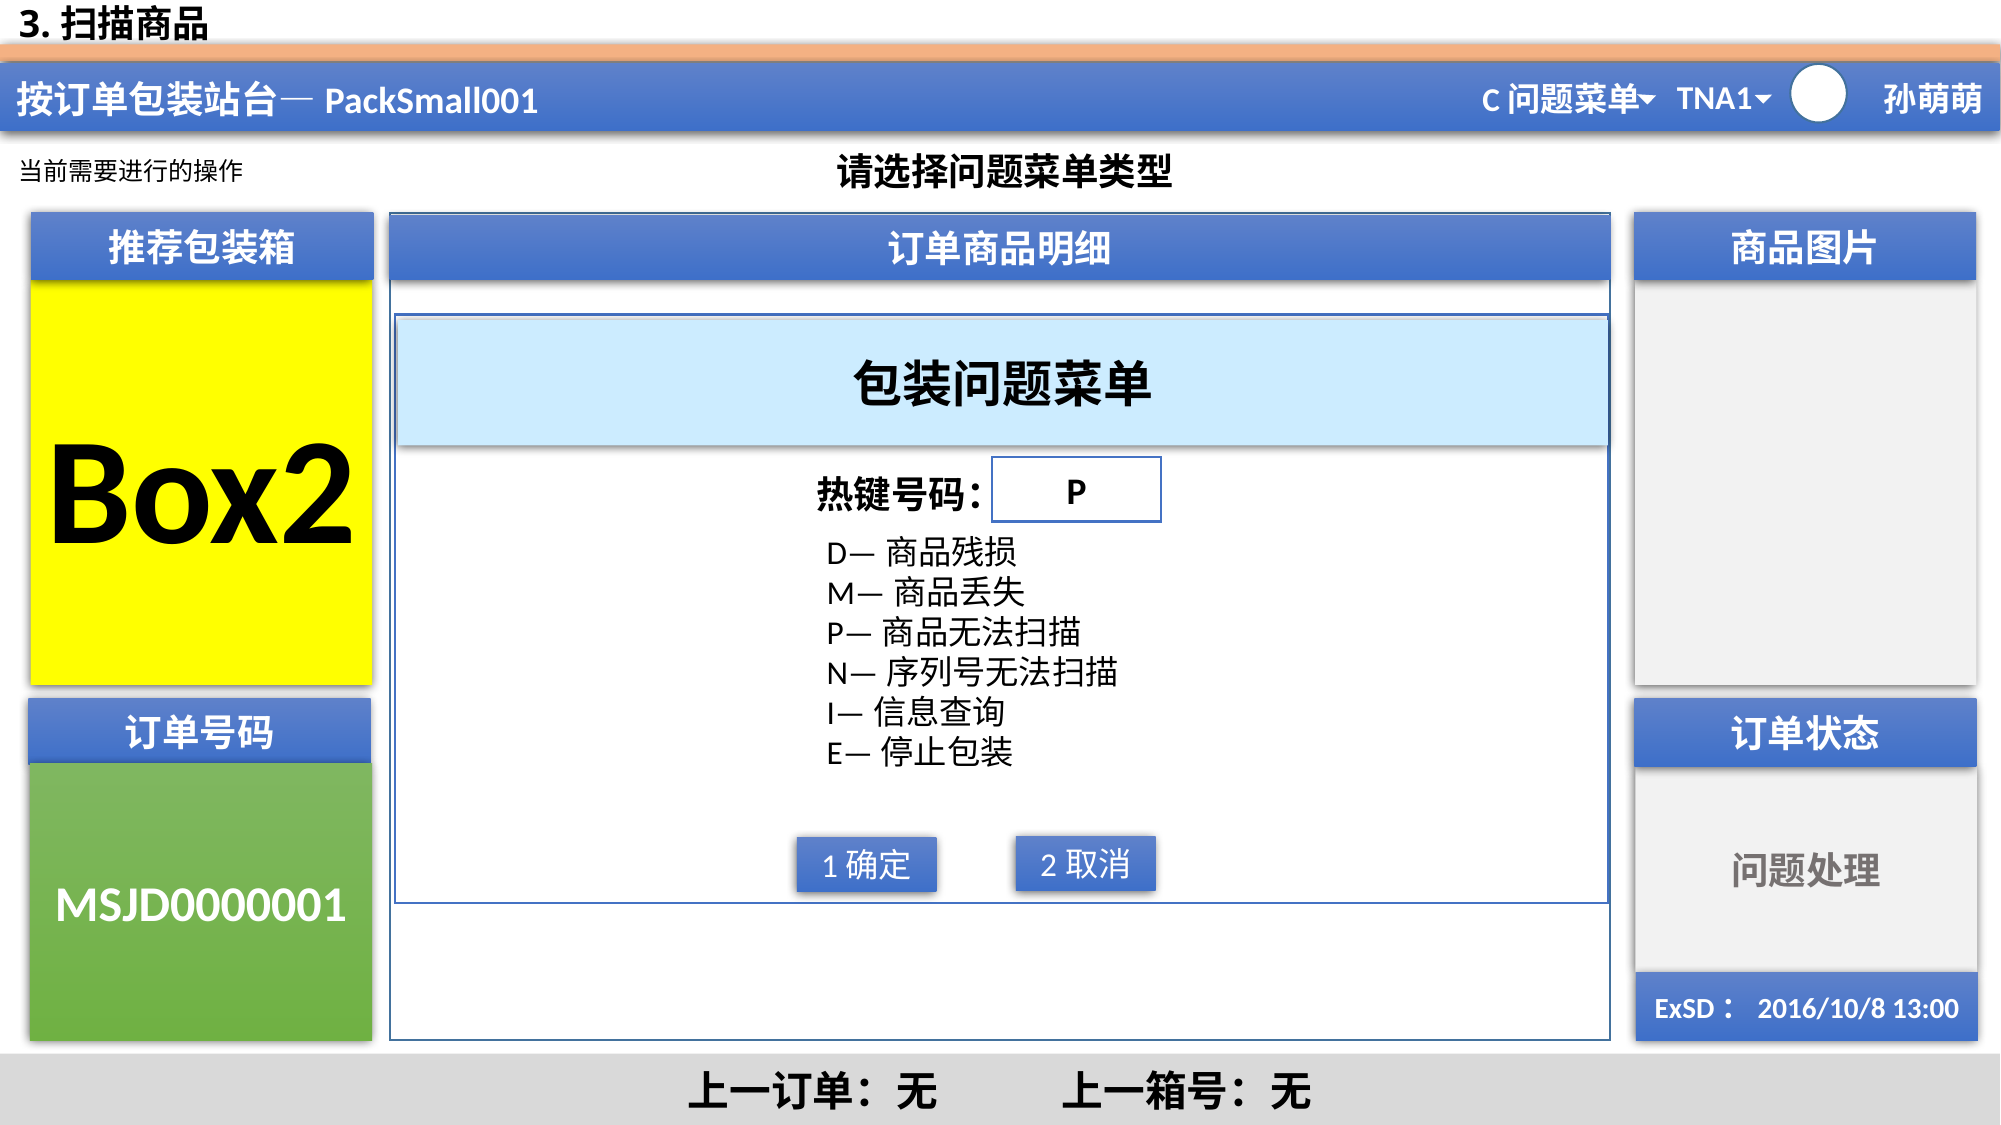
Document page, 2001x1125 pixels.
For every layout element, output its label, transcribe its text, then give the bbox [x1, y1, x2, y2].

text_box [30, 212, 374, 686]
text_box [3, 140, 2000, 201]
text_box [394, 314, 1609, 904]
text_box [389, 440, 1611, 1041]
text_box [1634, 698, 1978, 973]
title 3.扫描商品 [3, 0, 1729, 56]
text_box [389, 289, 1611, 329]
text_box ExSD：2016/10/8 13:00 [1635, 973, 1978, 1041]
text_box 订单号码 [28, 698, 371, 759]
text_box MSJD0000001 [29, 763, 373, 1041]
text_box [1634, 212, 1977, 686]
text_box 上一订单：无 上一箱号：无 [0, 1053, 2000, 1125]
text_box 订单商品明细 [389, 215, 1611, 280]
text_box 按订单包装站台—PackSmall001 [1, 68, 554, 128]
